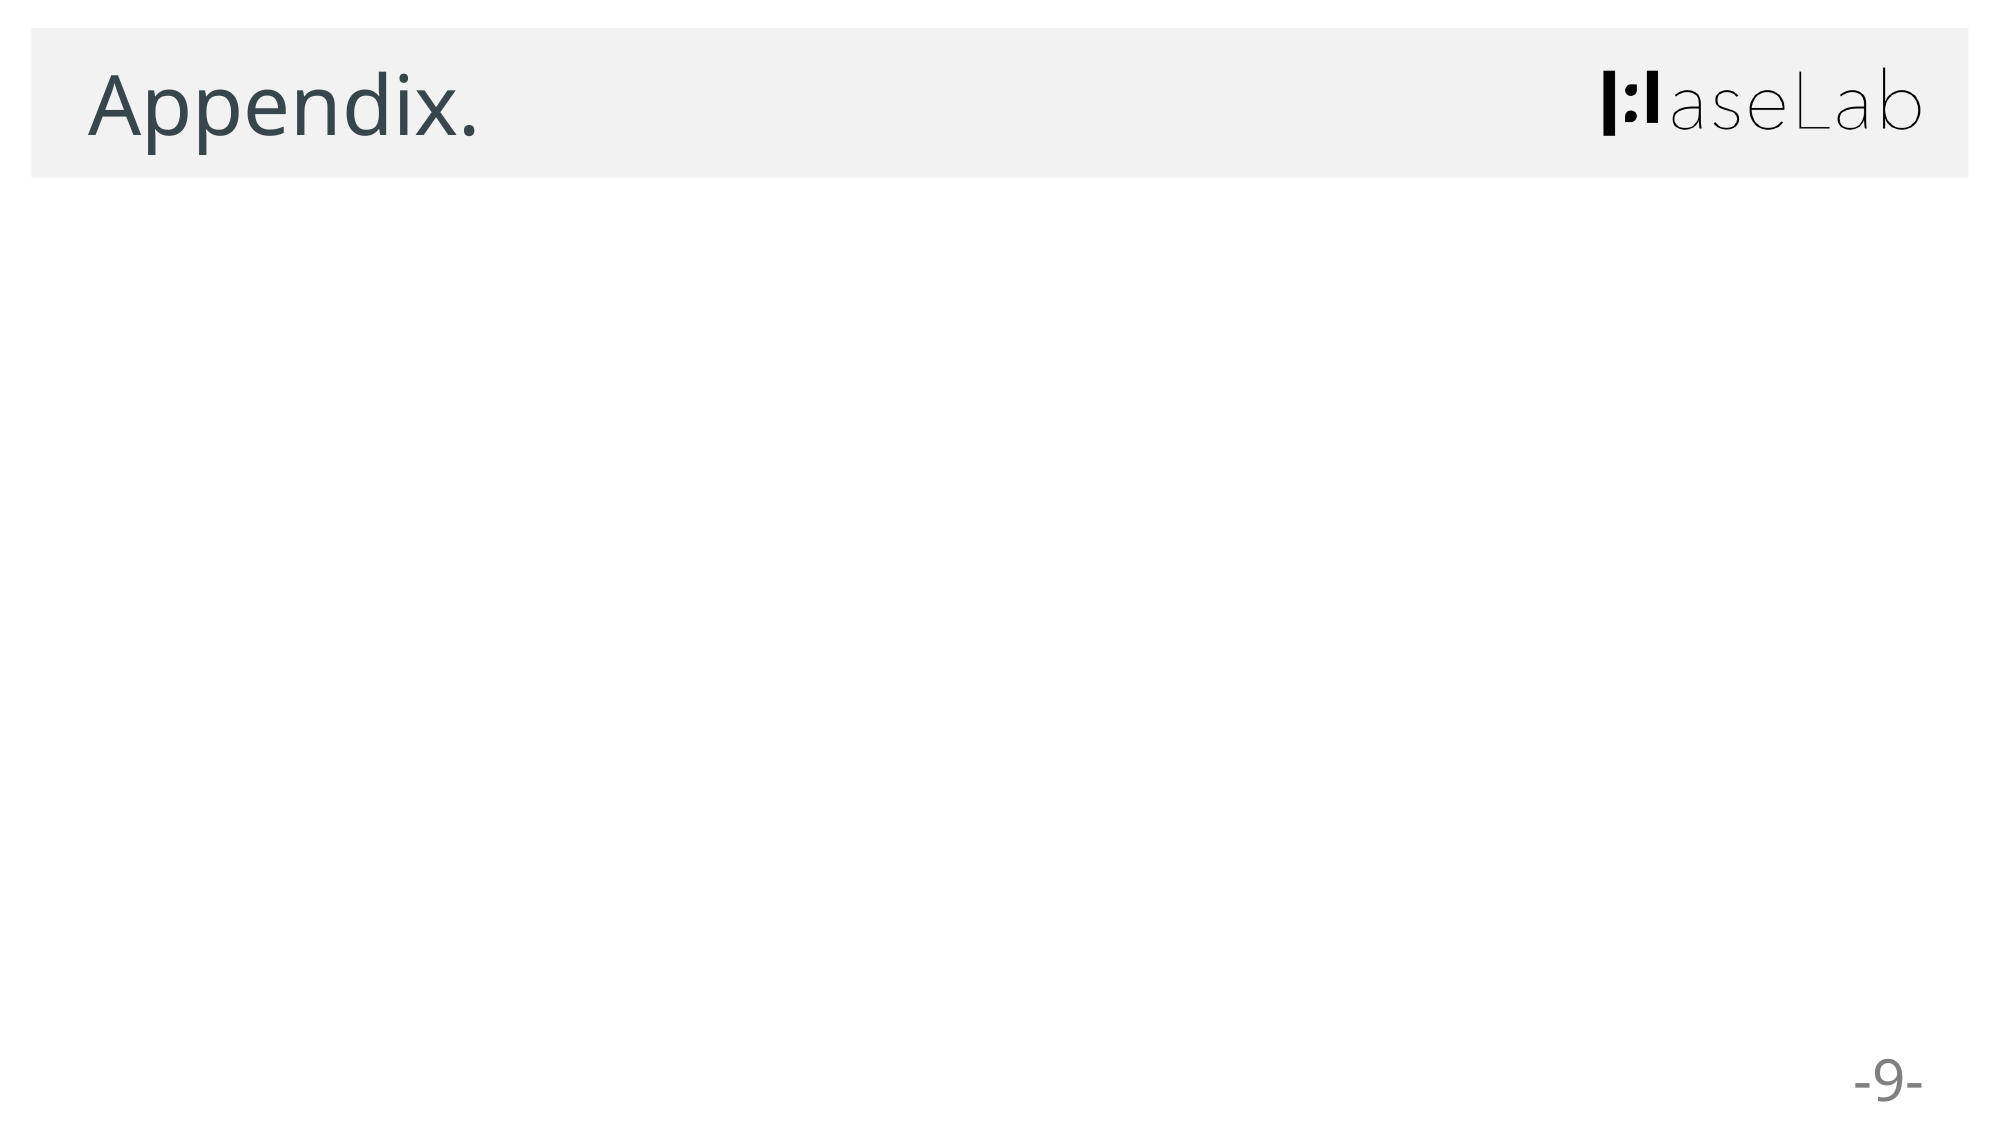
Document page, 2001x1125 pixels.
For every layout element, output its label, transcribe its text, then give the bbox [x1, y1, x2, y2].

slide_number -9- [1803, 1035, 1975, 1102]
text_box Appendix. [73, 44, 1435, 159]
picture [1597, 45, 1927, 161]
